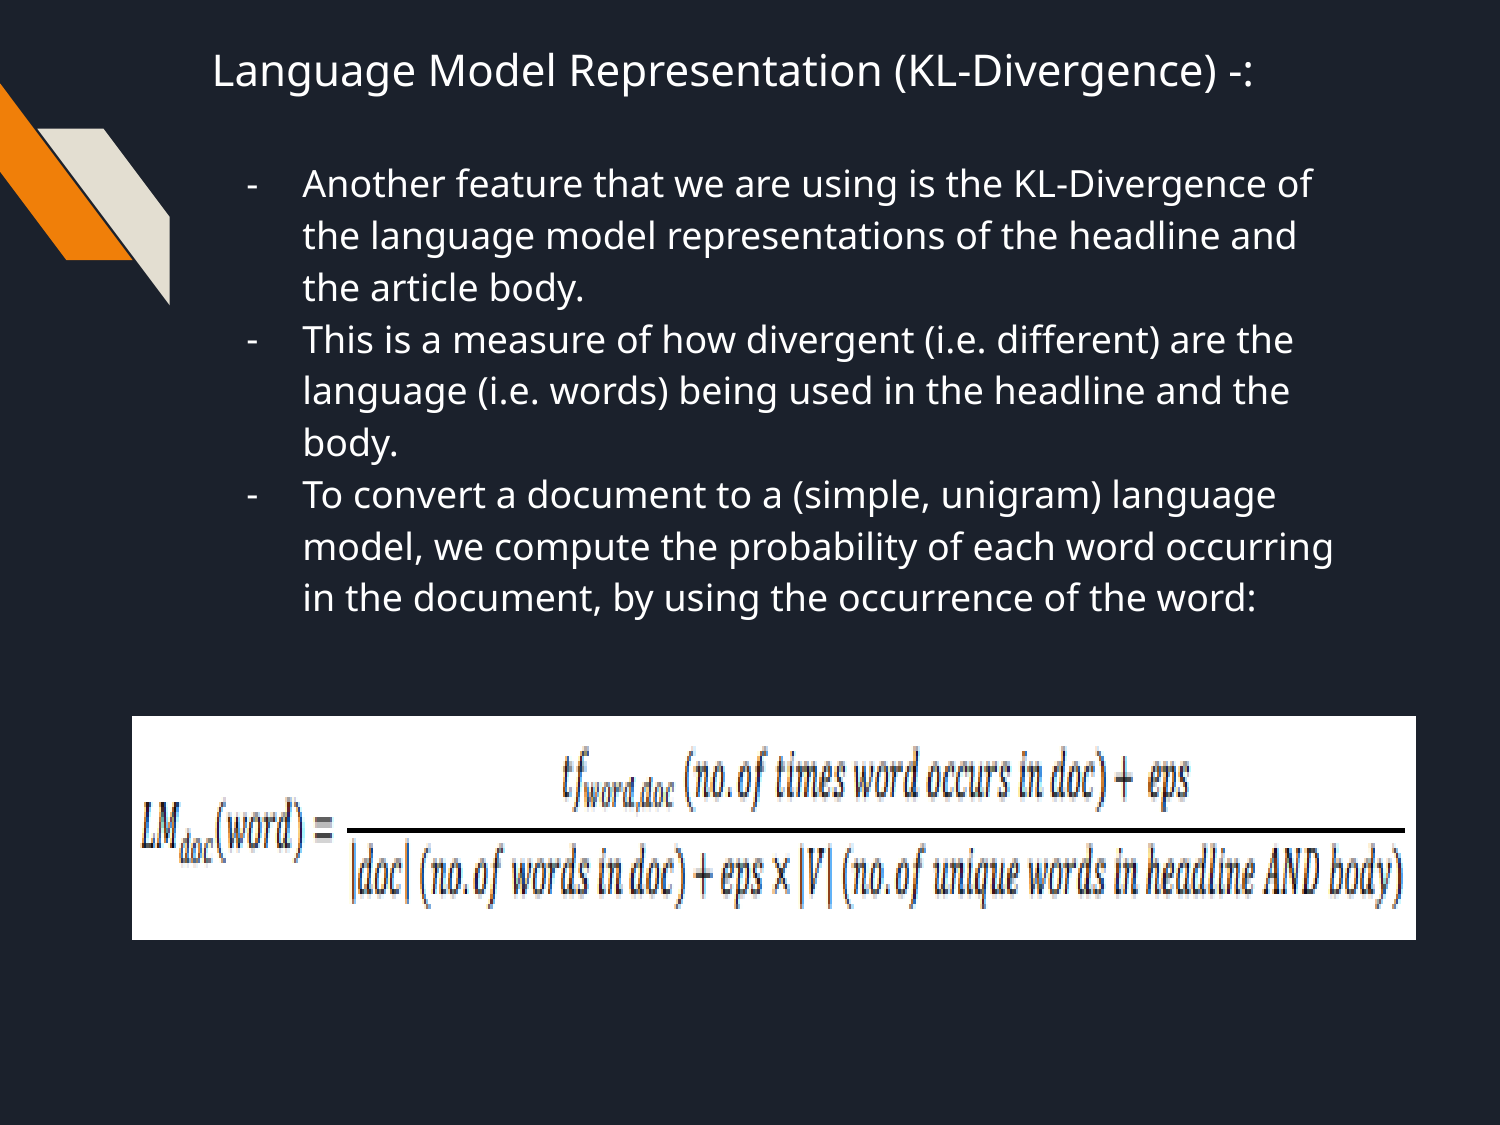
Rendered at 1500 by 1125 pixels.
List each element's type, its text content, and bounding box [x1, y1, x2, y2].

text_box Language Model Representation (KL-Divergence) -: [196, 27, 1352, 228]
text_box Another feature that we are using is the KL-Divergence of the language model representations of the headline and the article body. This is a measure of how divergent (i.e. different) are the language (i.e. words) being used in the headline and the body. To convert a document to a (simple, unigram) language model, we compute the probability of each word occurring in the document, by using the occurrence of the word: Whereas eps is a small value ( 0.1) used to ‘smoothen’ the language model [212, 138, 1368, 714]
picture [132, 715, 1416, 941]
